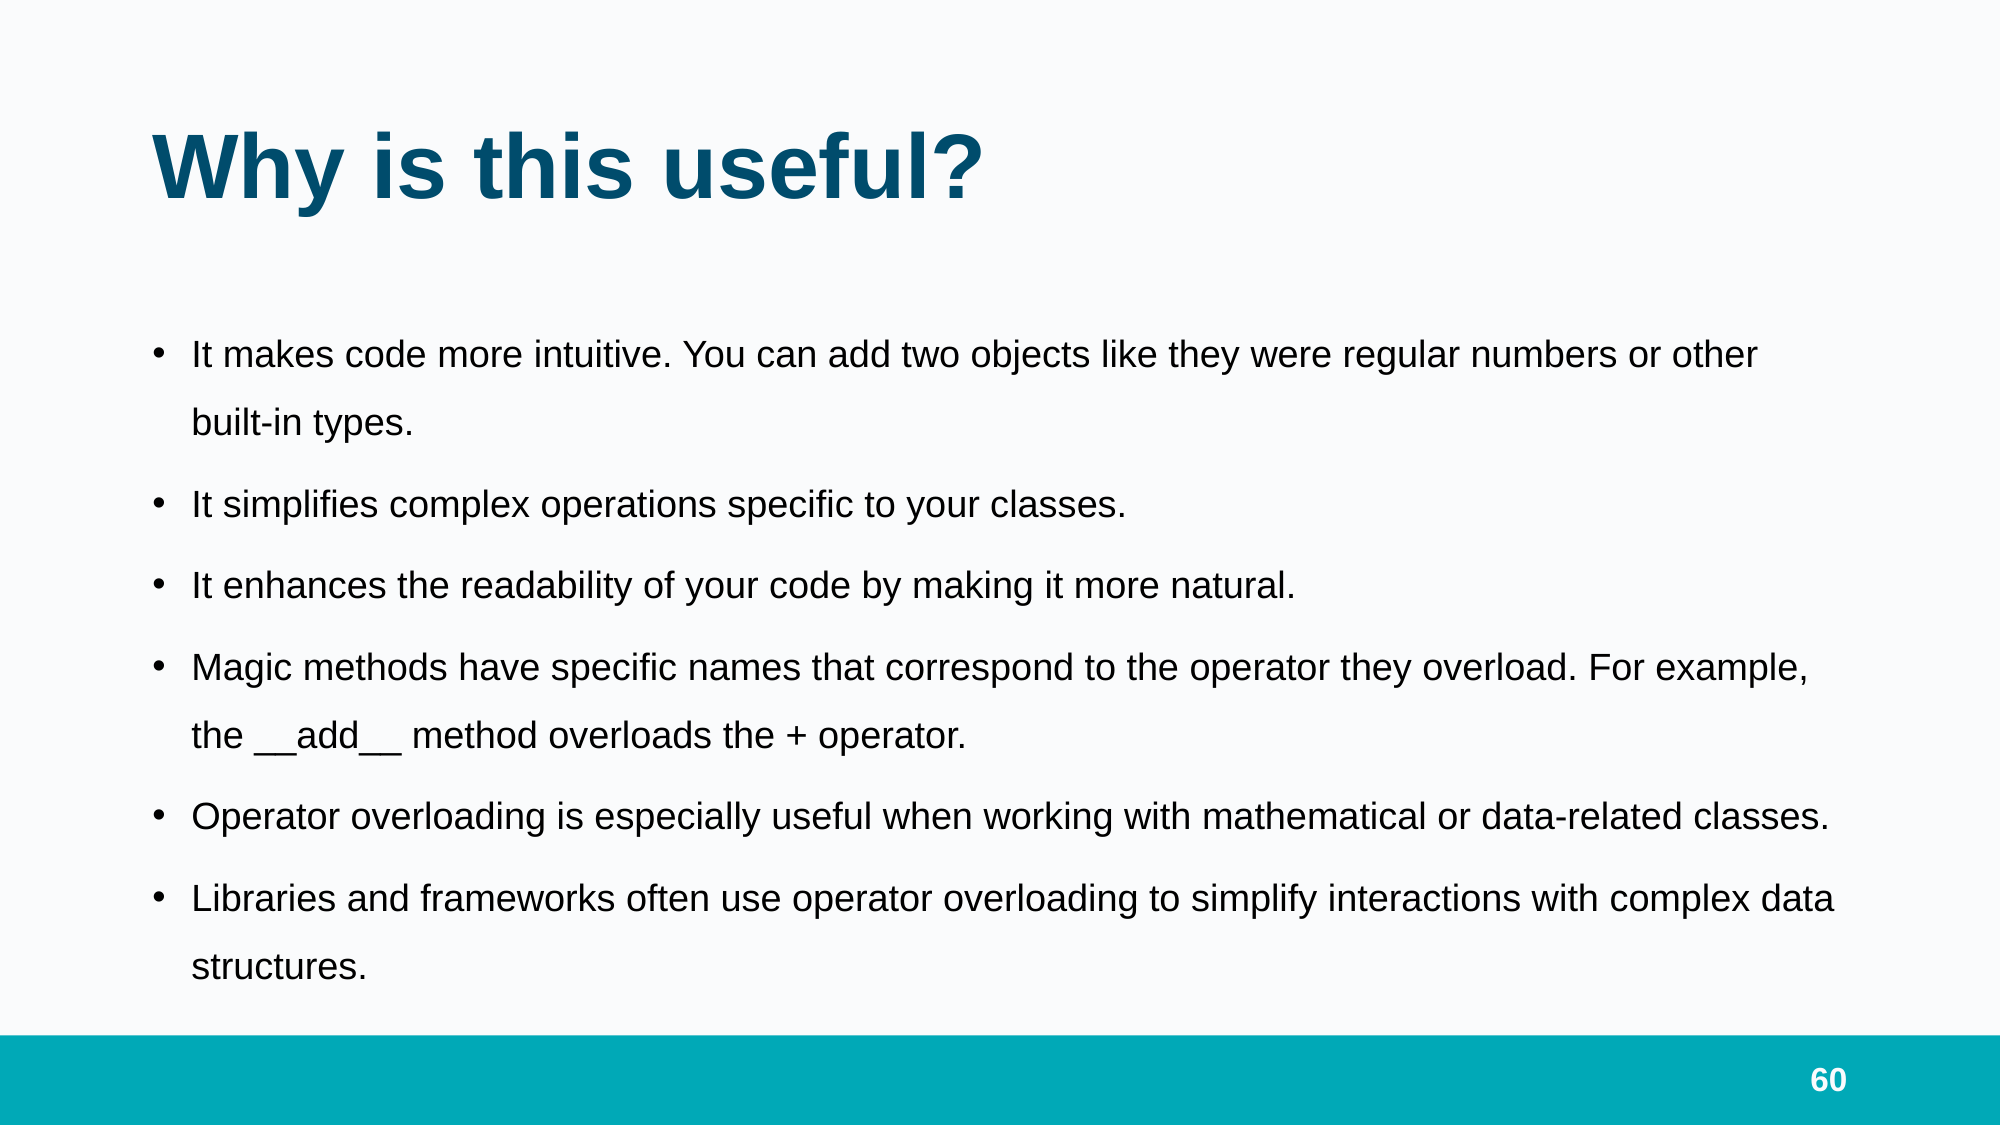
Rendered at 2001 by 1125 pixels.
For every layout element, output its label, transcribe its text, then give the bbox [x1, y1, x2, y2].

slide_number 60 [1412, 1047, 1863, 1108]
list It makes code more intuitive. You can add two objects like they were regular numbers or other built-in types. It simplifies complex operations specific to your classes. It enhances the readability of your code by making it more natural. Magic methods have specific names that correspond to the operator they overload. For example, the __add__ method overloads the + operator. Operator overloading is especially useful when working with mathematical or data-related classes. Libraries and frameworks often use operator overloading to simplify interactions with complex data structures. [137, 299, 1863, 1014]
title Why is this useful? [137, 59, 1863, 278]
